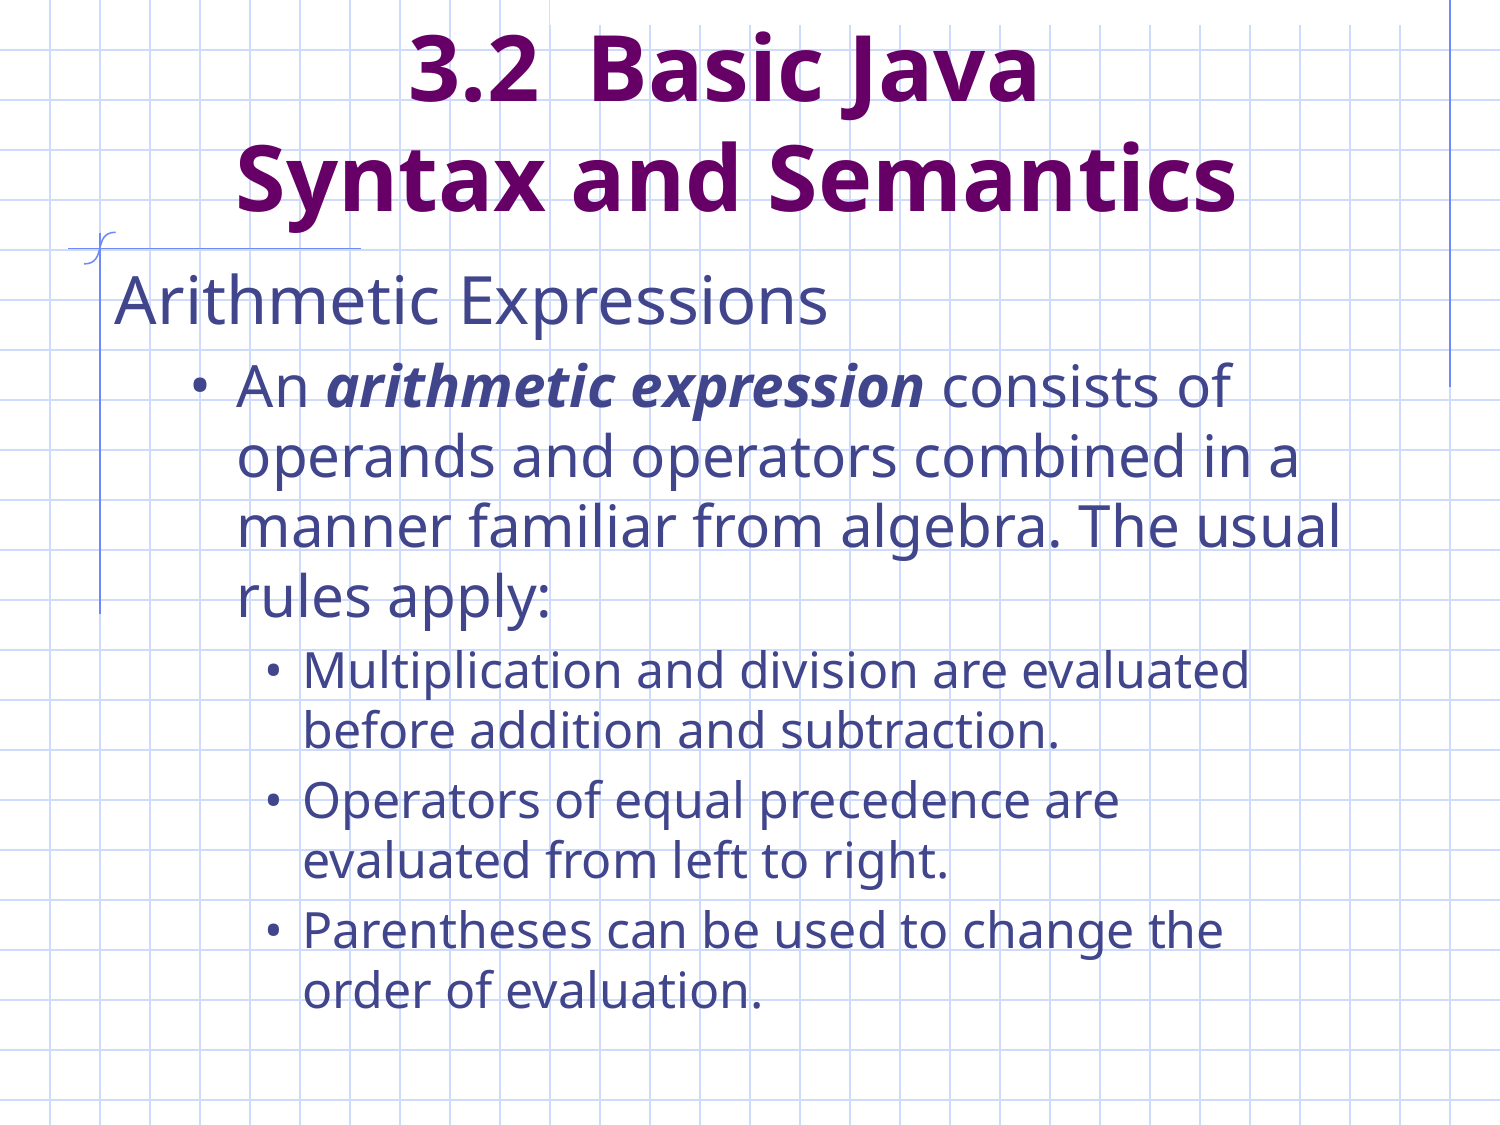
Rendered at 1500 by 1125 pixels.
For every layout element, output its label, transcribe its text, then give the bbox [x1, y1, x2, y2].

title 3.2 Basic Java Syntax and Semantics [99, 112, 1375, 238]
list Arithmetic Expressions An arithmetic expression consists of operands and operators combined in a manner familiar from algebra. The usual rules apply: Multiplication and division are evaluated before addition and subtraction. Operators of equal precedence are evaluated from left to right. Parentheses can be used to change the order of evaluation. [99, 249, 1375, 1063]
